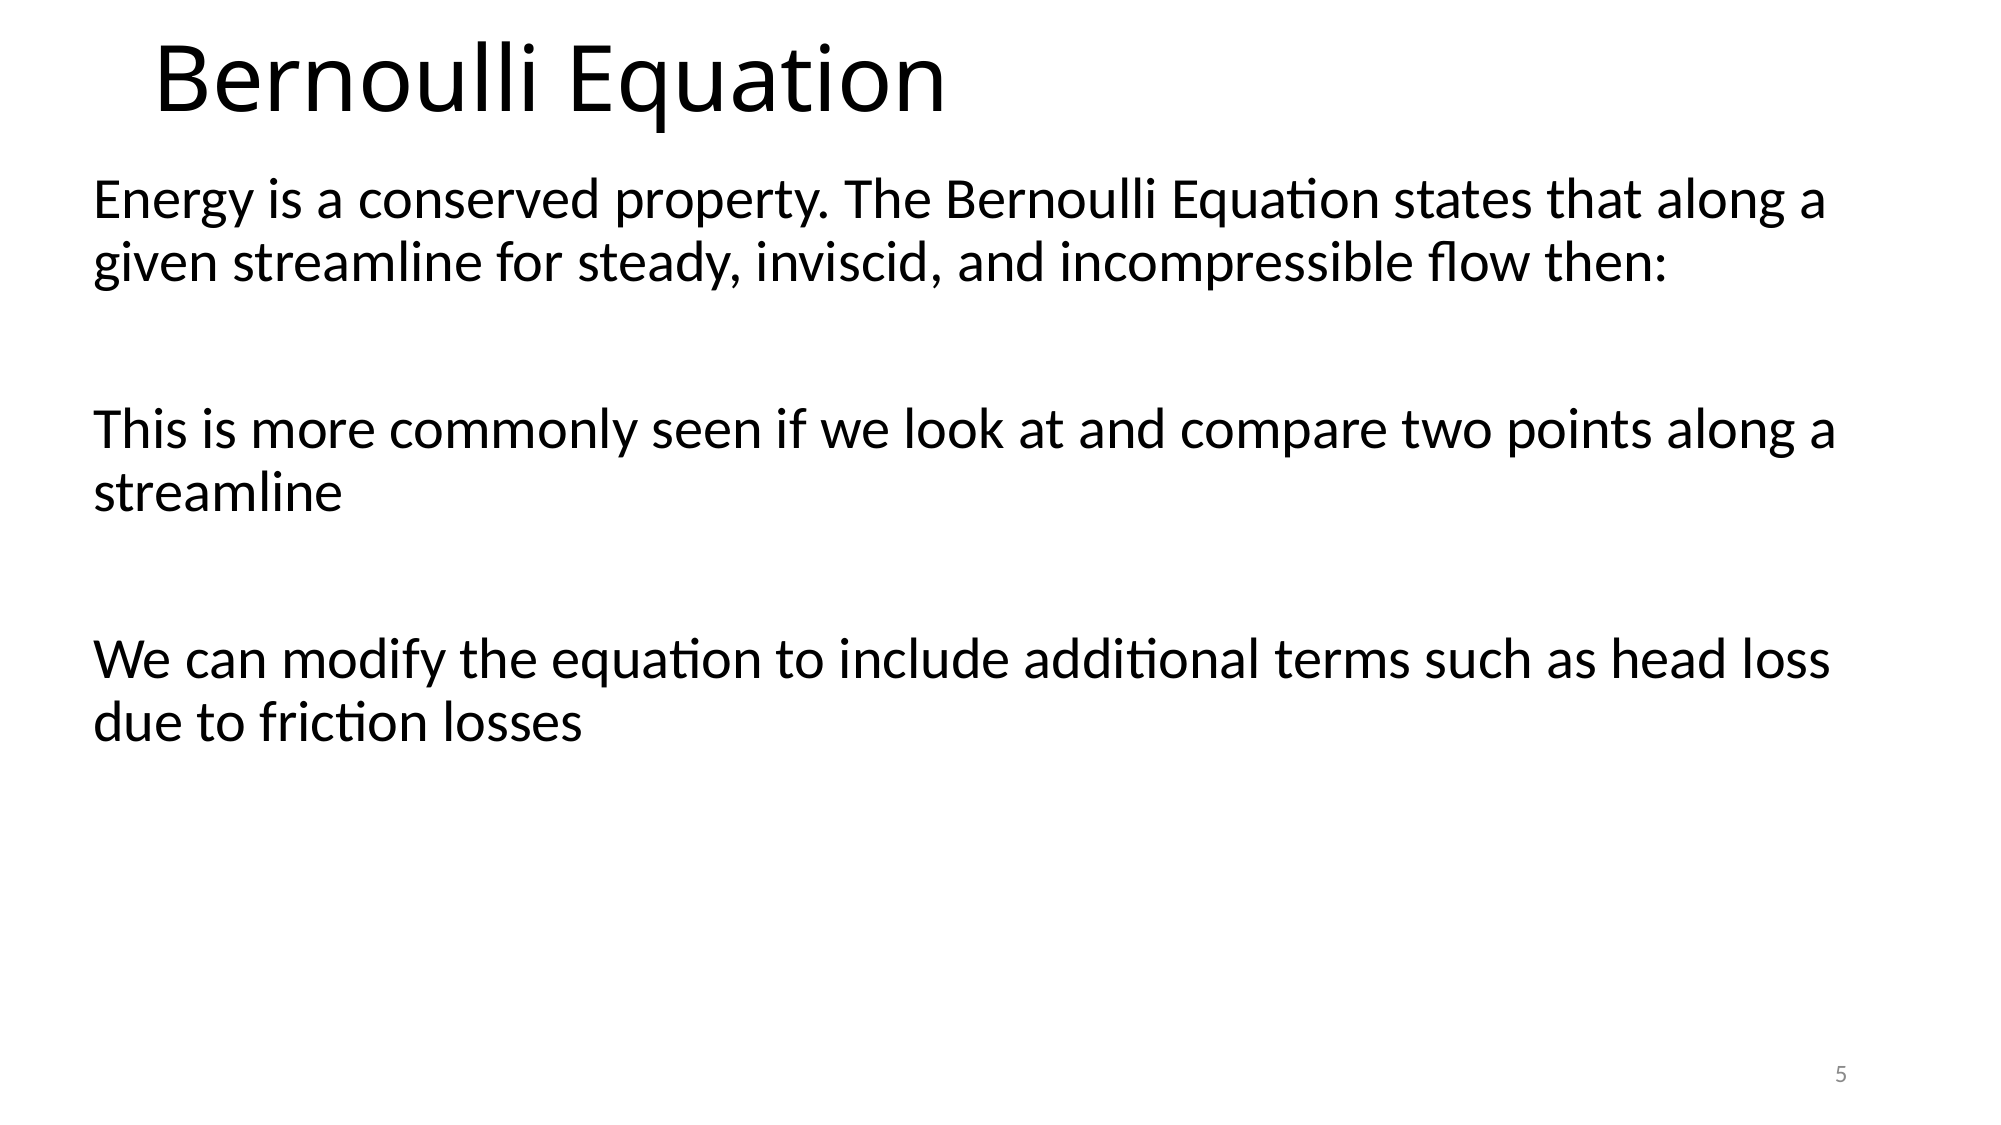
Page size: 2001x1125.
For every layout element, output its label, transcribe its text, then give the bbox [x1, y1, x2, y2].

title Bernoulli Equation [137, 3, 1863, 161]
slide_number 5 [1412, 1042, 1863, 1103]
